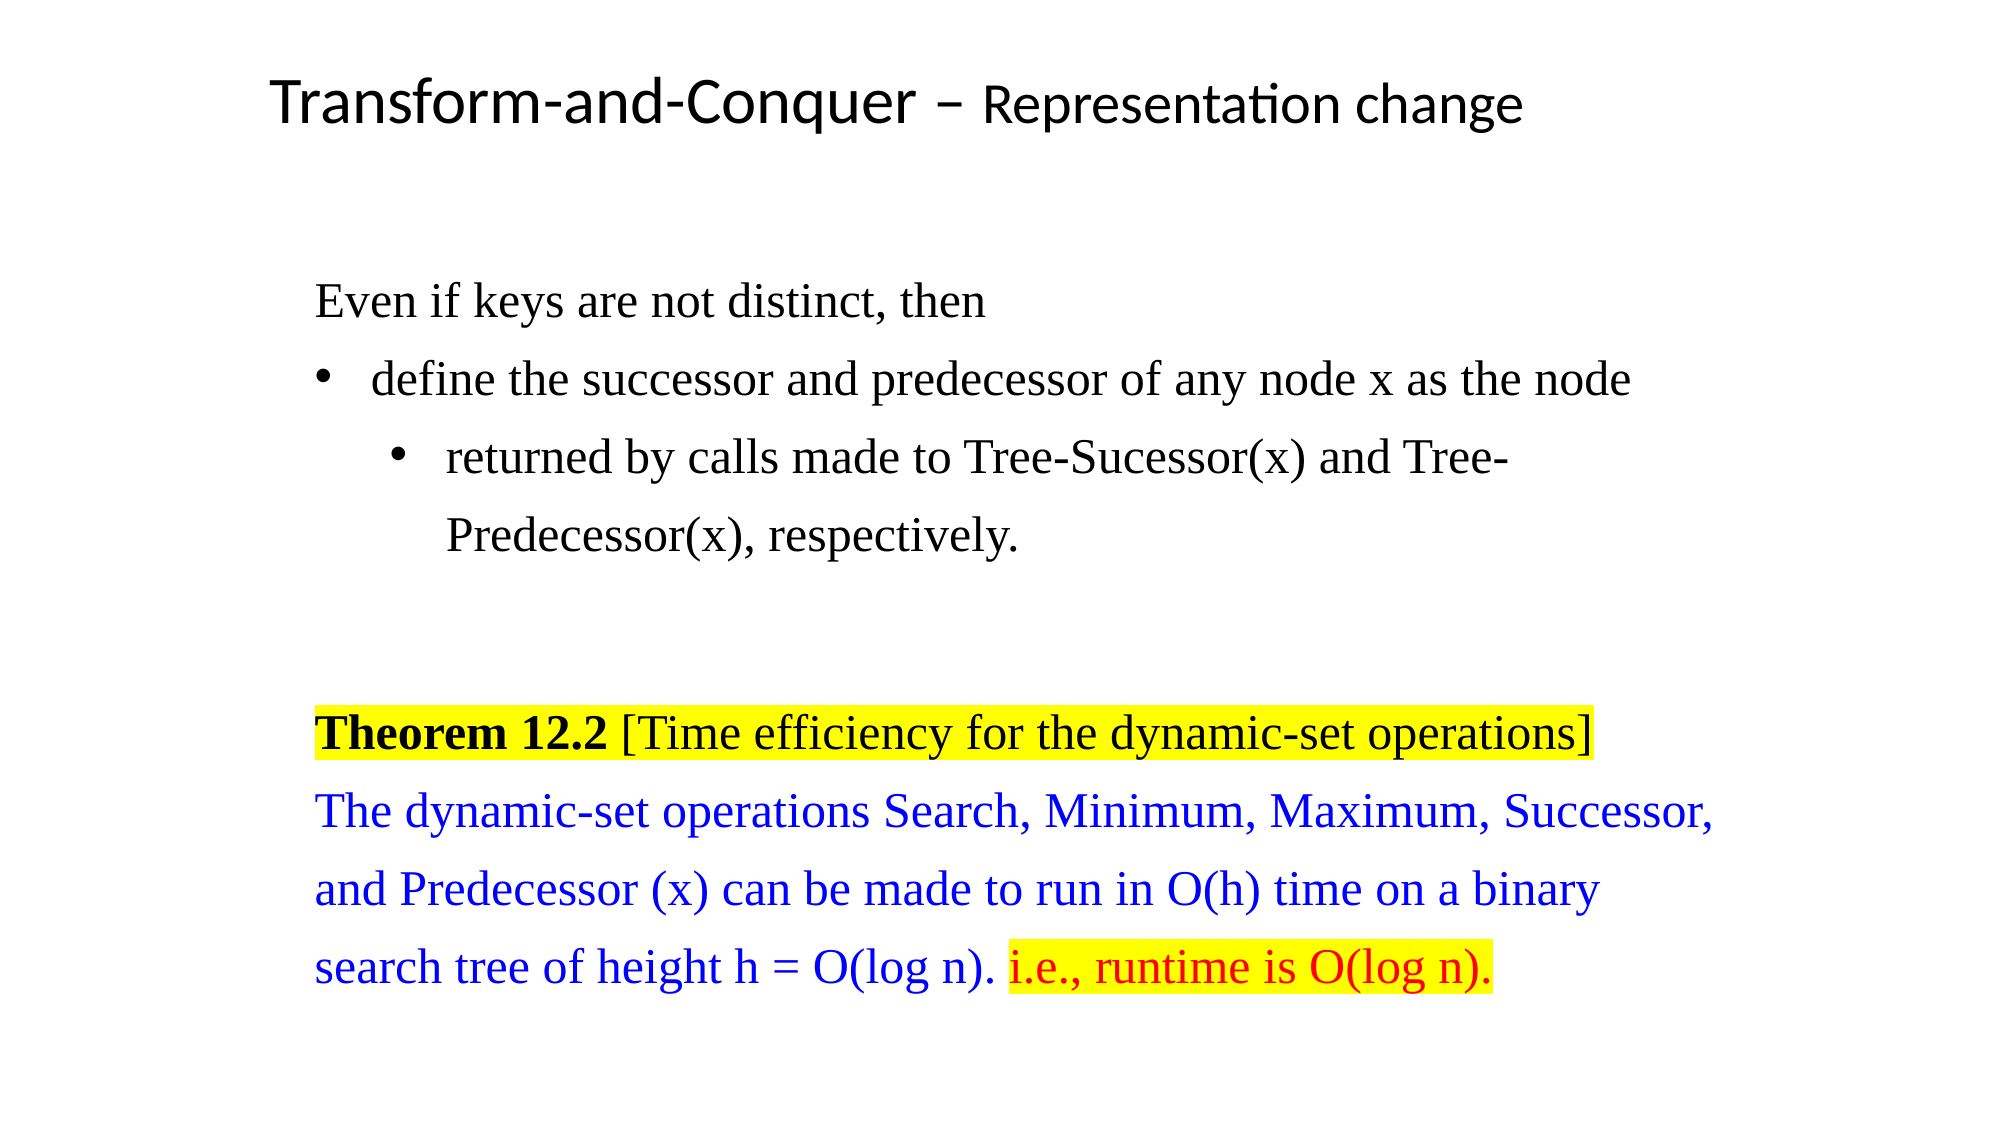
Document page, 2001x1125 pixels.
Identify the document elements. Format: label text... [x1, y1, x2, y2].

text_box Transform-and-Conquer – Representation change [255, 49, 1541, 145]
text_box Even if keys are not distinct, then define the successor and predecessor of any node x as the node returned by calls made to Tree-Sucessor(x) and Tree-Predecessor(x), respectively. Theorem 12.2 [Time efficiency for the dynamic-set operations] The dynamic-set operations Search, Minimum, Maximum, Successor, and Predecessor (x) can be made to run in O(h) time on a binary search tree of height h = O(log n). i.e., runtime is O(log n). [299, 242, 1750, 1001]
